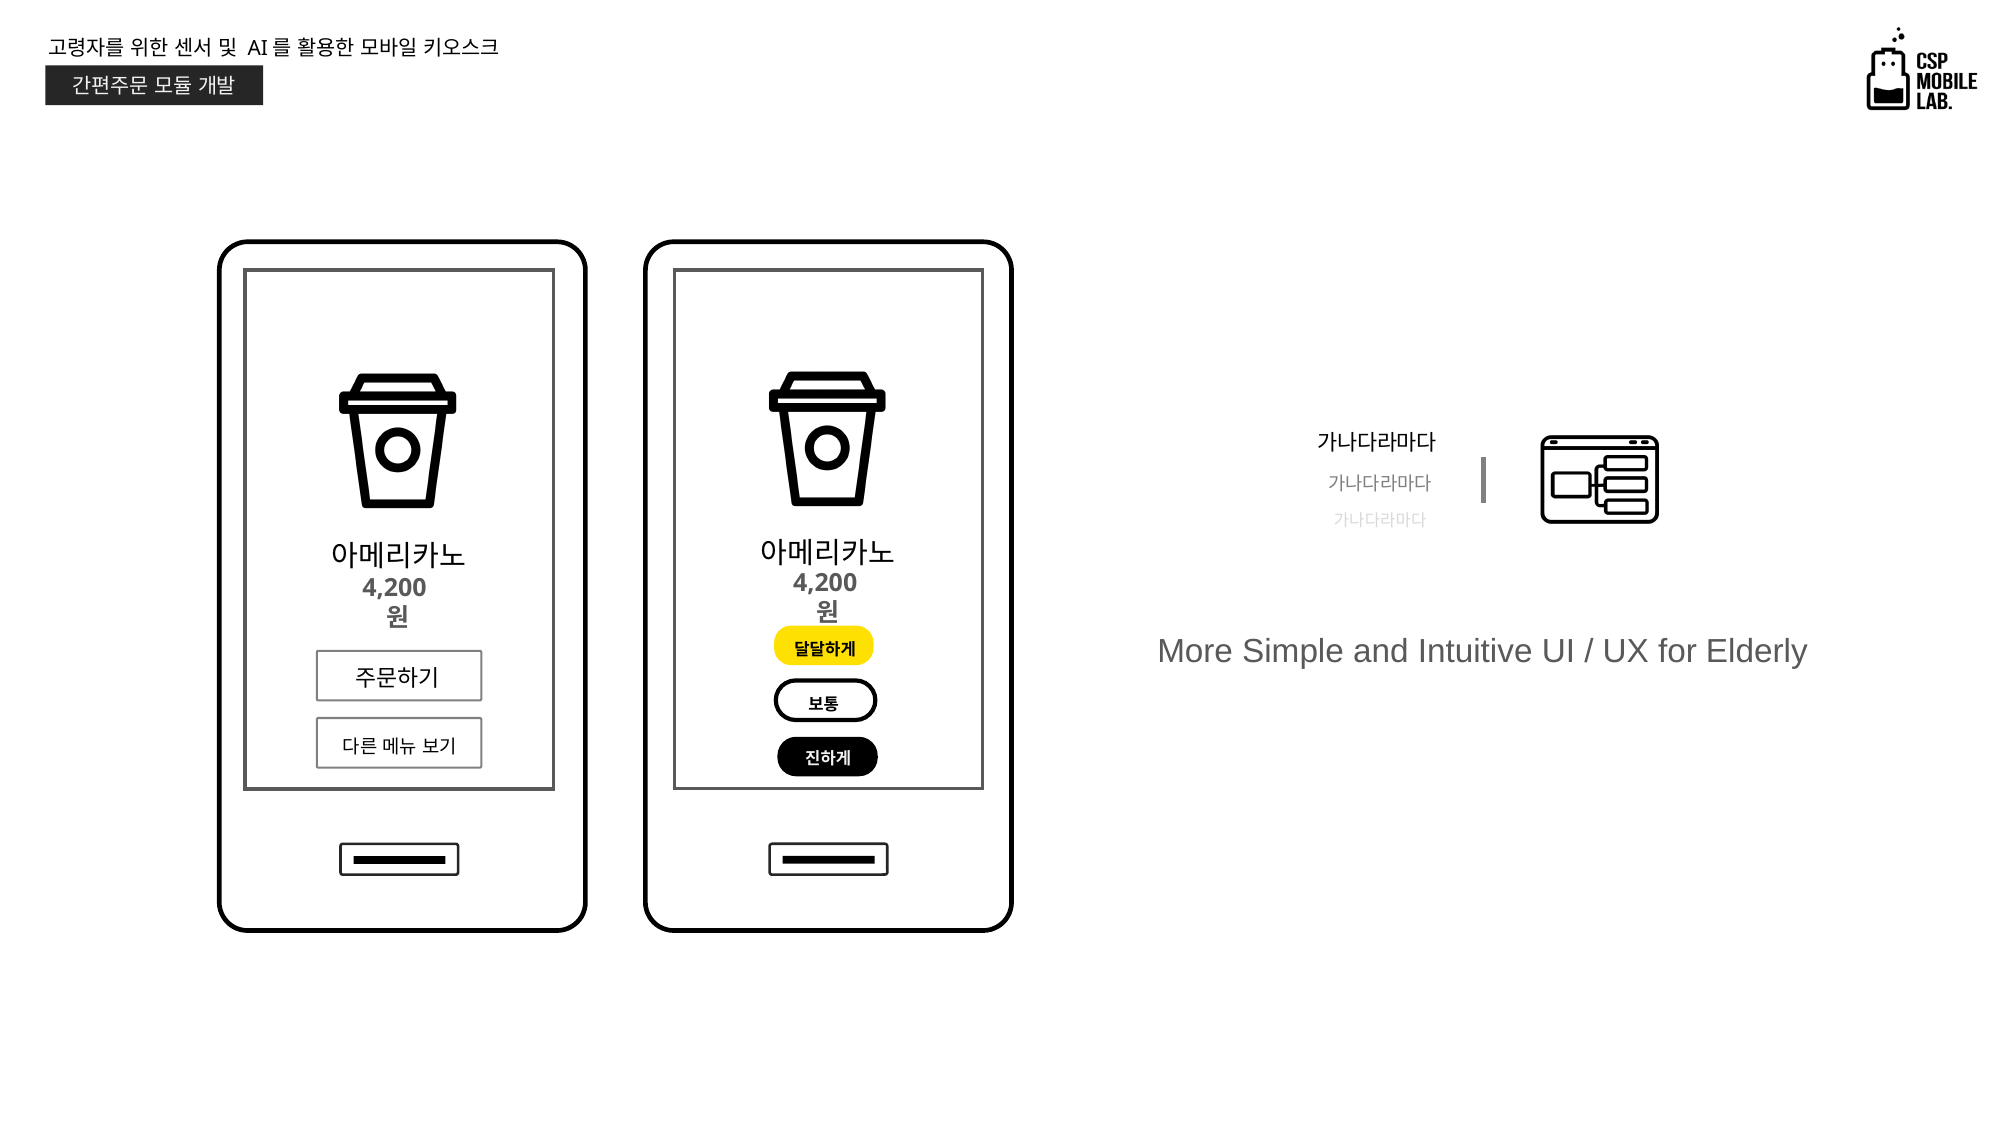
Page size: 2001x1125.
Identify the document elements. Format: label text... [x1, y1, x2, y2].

picture [1514, 406, 1684, 553]
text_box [219, 241, 1012, 931]
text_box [1295, 421, 1459, 538]
picture [1848, 0, 1995, 147]
text_box 간편주문 모듈 개발 [45, 65, 264, 106]
text_box More Simple and Intuitive UI / UX for Elderly [1142, 621, 1824, 677]
text_box 고령자를 위한 센서 및 AI를 활용한 모바일 키오스크 [0, 14, 575, 68]
